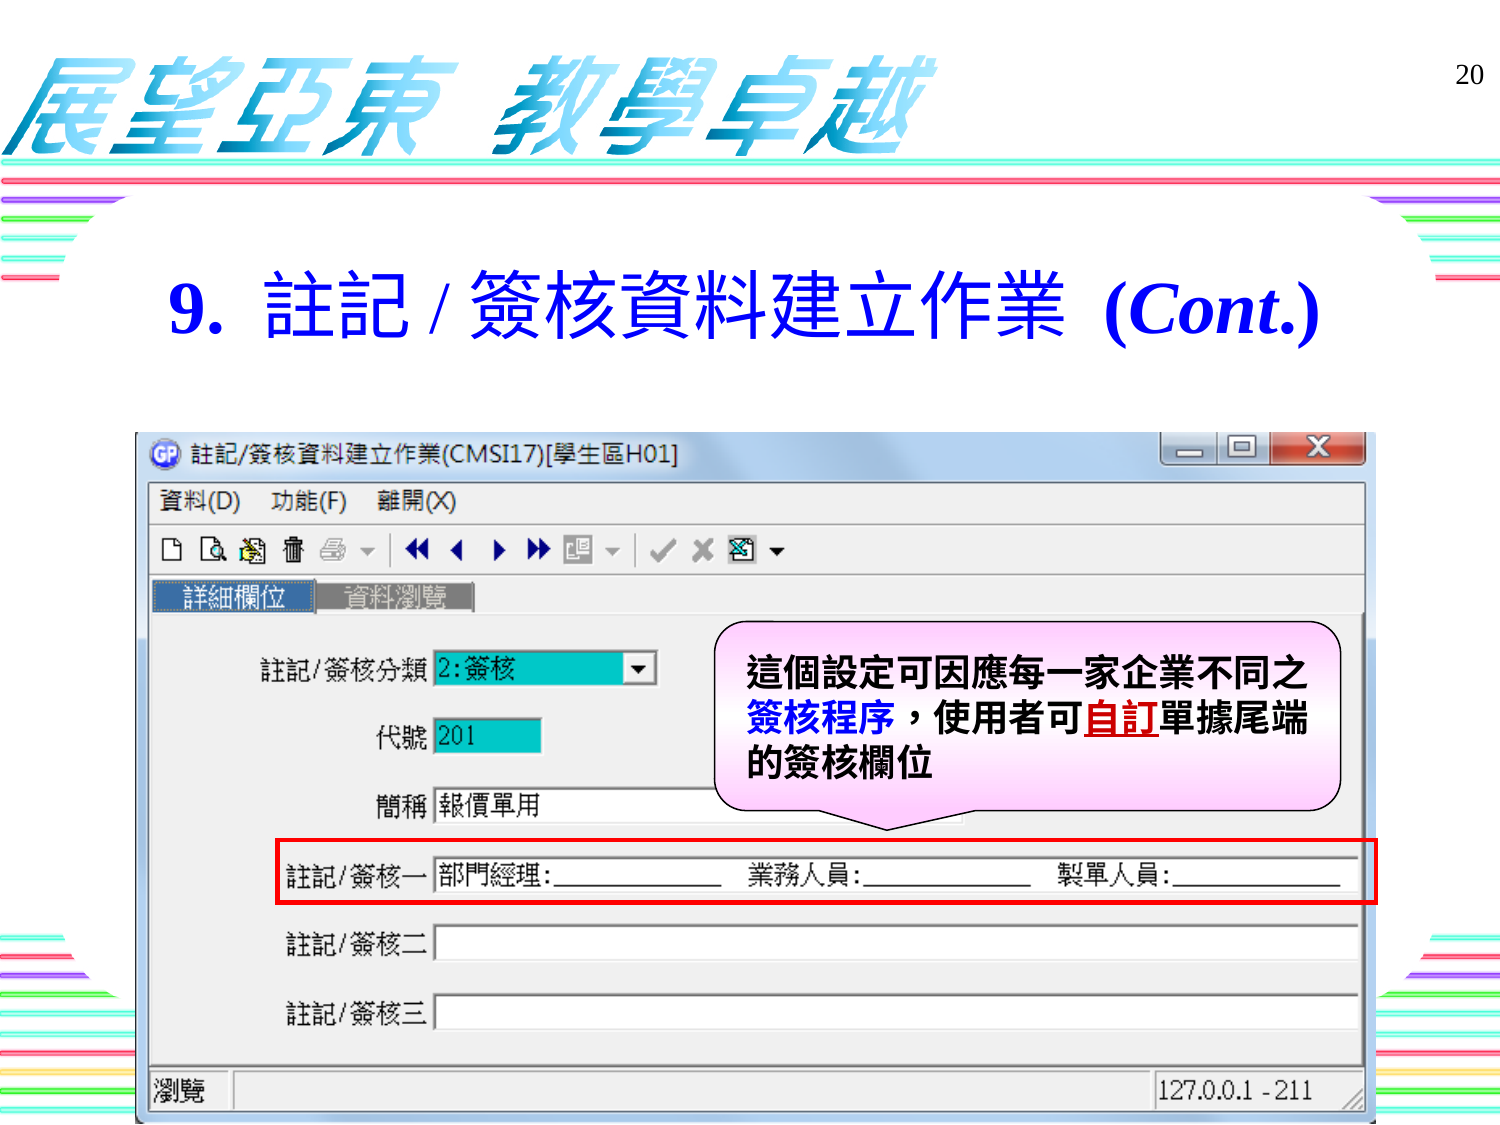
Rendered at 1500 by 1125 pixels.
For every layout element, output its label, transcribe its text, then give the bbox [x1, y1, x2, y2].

slide_number 20 [1149, 42, 1500, 103]
picture [0, 0, 1500, 1125]
title 9. 註記/簽核資料建立作業 (Cont.) [70, 222, 1421, 386]
